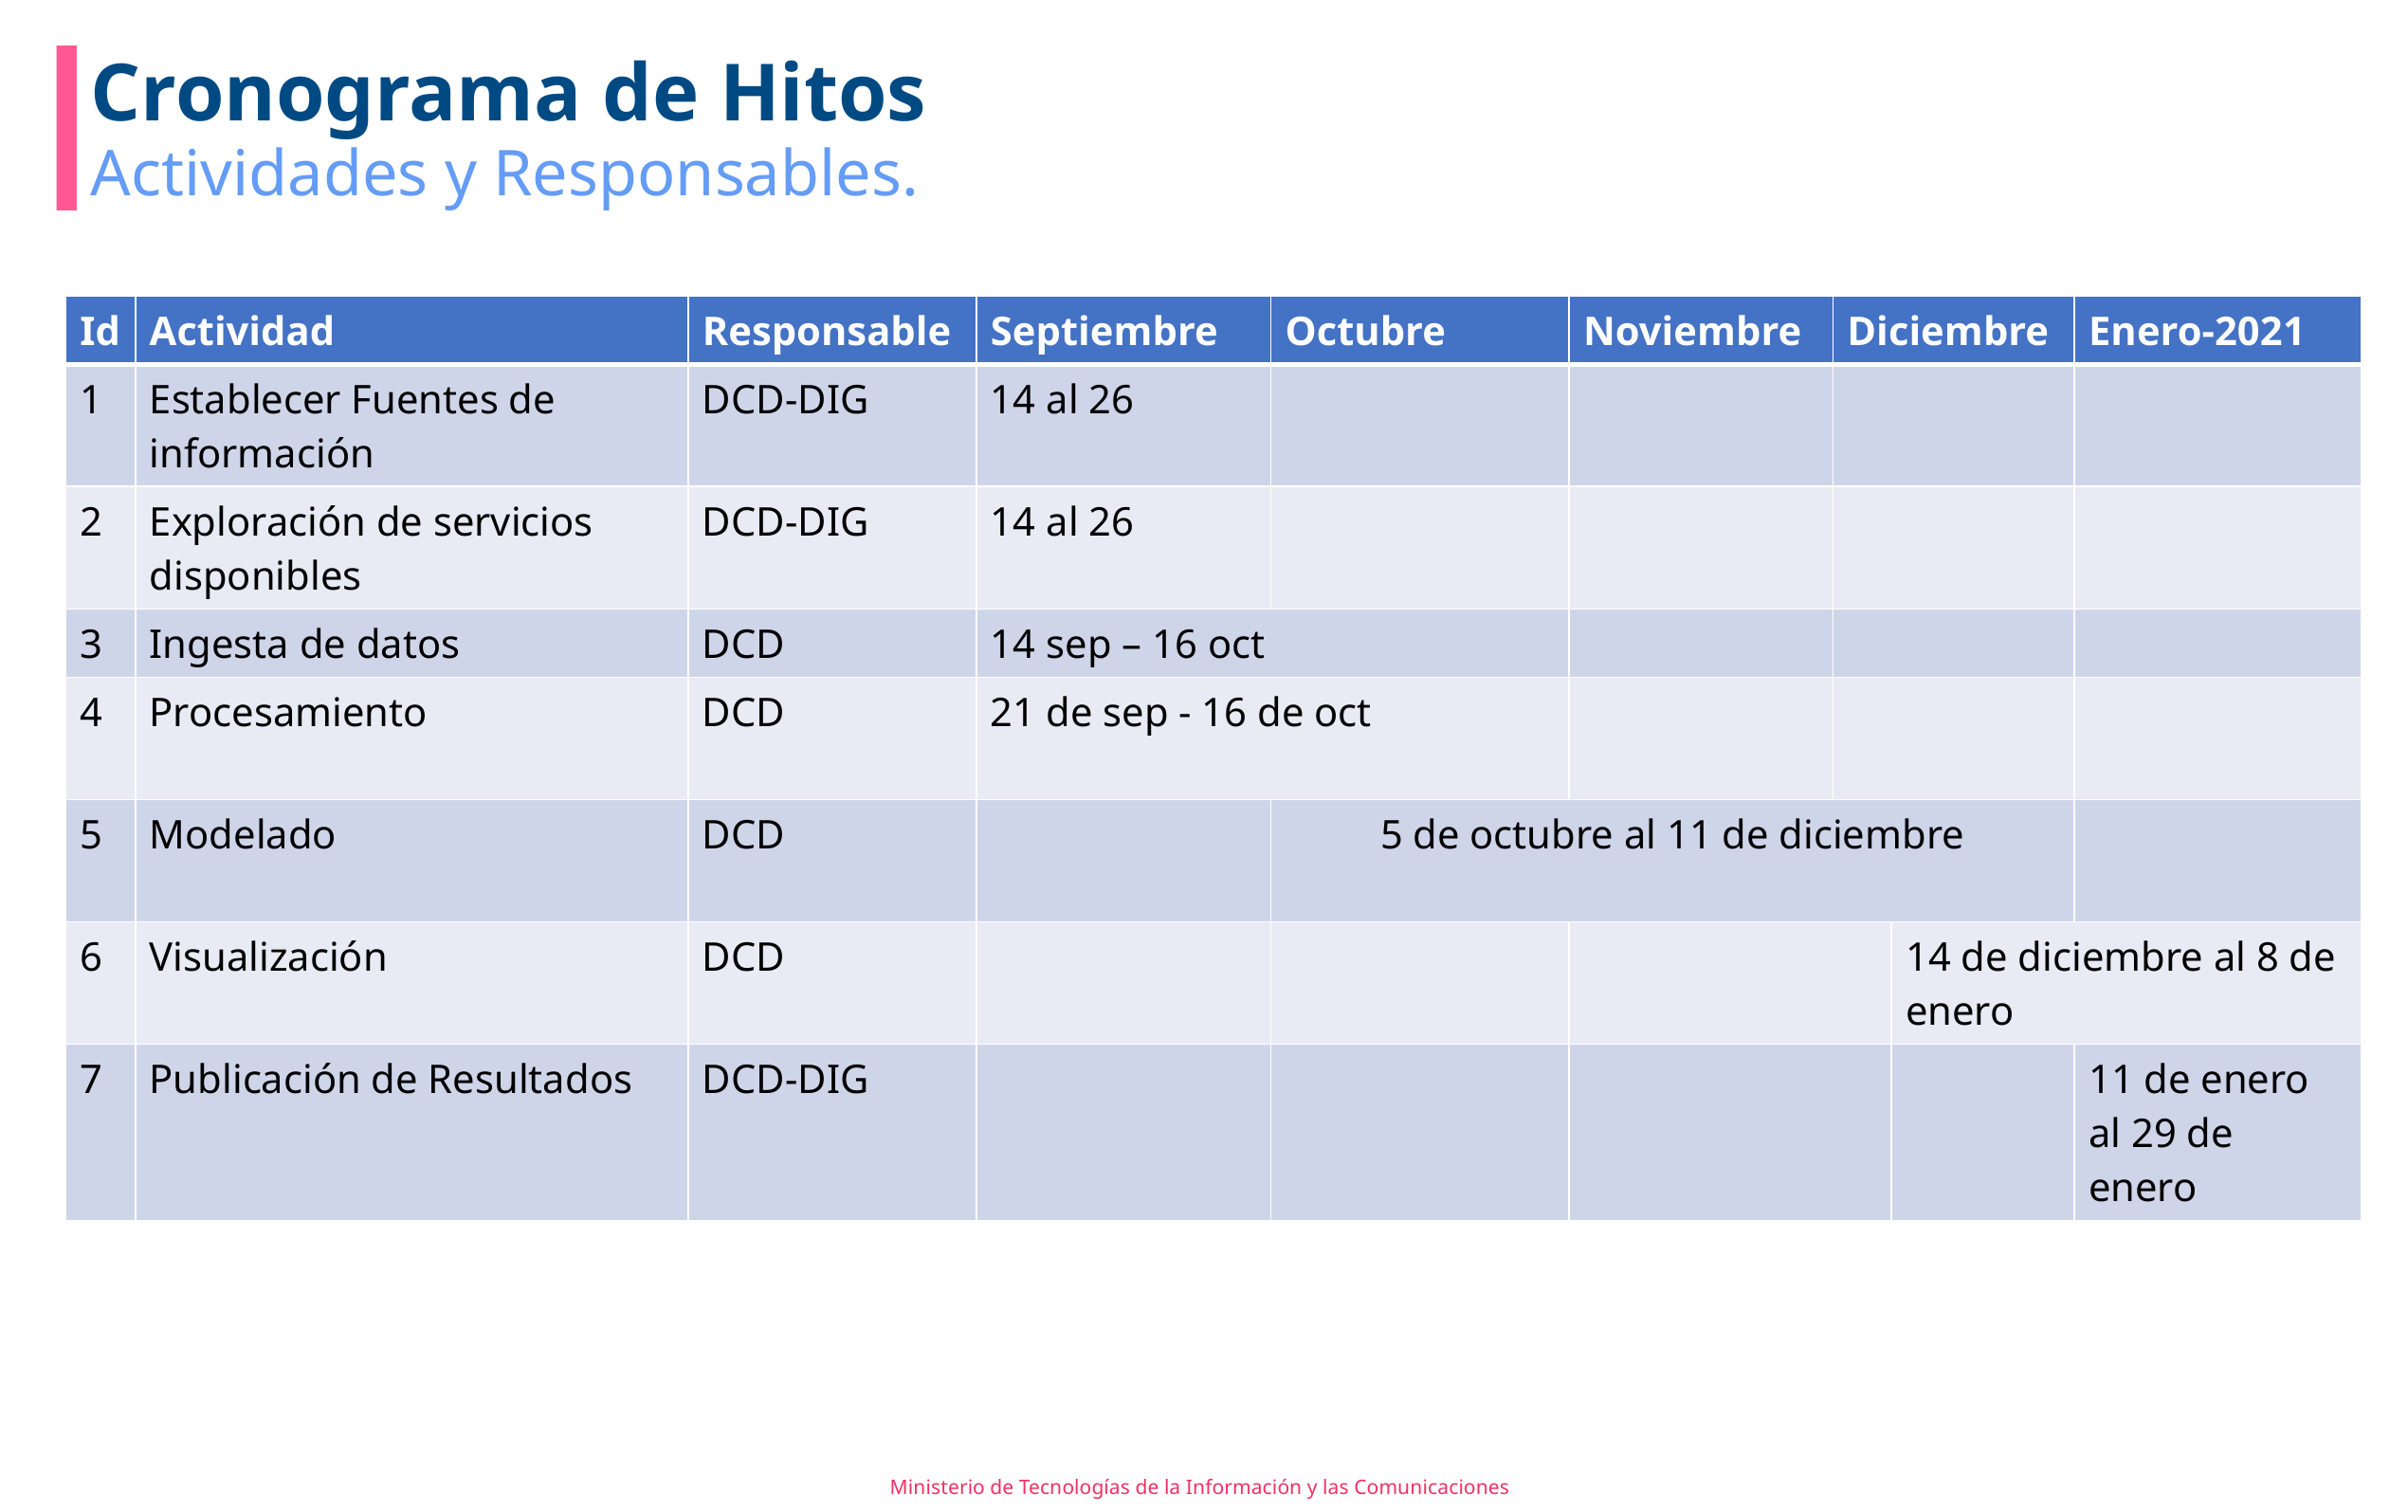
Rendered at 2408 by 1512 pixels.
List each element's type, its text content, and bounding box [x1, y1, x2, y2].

table_cell DCD-DIG [689, 487, 976, 609]
table_cell [977, 800, 1270, 921]
table_cell Visualización [137, 922, 687, 1044]
table_cell [1833, 487, 2073, 609]
table_cell Establecer Fuentes de información [137, 367, 687, 485]
table_cell DCD [689, 610, 976, 677]
table_header Id [66, 297, 135, 362]
table_cell [1570, 367, 1833, 485]
table_cell [2075, 610, 2361, 677]
table_header Responsable [689, 297, 976, 362]
table_cell 5 de octubre al 11 de diciembre [1271, 800, 2073, 921]
table_cell Publicación de Resultados [137, 1045, 687, 1220]
table_cell [1833, 678, 2073, 799]
table_cell 14 de diciembre al 8 de enero [1892, 922, 2361, 1044]
table_cell [977, 922, 1270, 1044]
table_cell [1570, 610, 1833, 677]
table_cell DCD [689, 800, 976, 921]
table_cell [1570, 487, 1833, 609]
table_cell 5 [66, 800, 135, 921]
table_cell [1833, 610, 2073, 677]
table_cell [2075, 678, 2361, 799]
table_cell [1570, 1045, 1890, 1220]
table_cell [1271, 1045, 1568, 1220]
table_cell [2075, 487, 2361, 609]
table_cell [1833, 367, 2073, 485]
table_cell 14 al 26 [977, 367, 1270, 485]
table_cell 11 de enero al 29 de enero [2075, 1045, 2361, 1220]
title Cronograma de Hitos [77, 46, 2351, 124]
table_cell 21 de sep - 16 de oct [977, 678, 1568, 799]
table_cell Exploración de servicios disponibles [137, 487, 687, 609]
table_cell 7 [66, 1045, 135, 1220]
table_cell 14 al 26 [977, 487, 1270, 609]
table_header Diciembre [1833, 297, 2073, 362]
table_cell 6 [66, 922, 135, 1044]
table_cell 3 [66, 610, 135, 677]
table_cell [1570, 678, 1833, 799]
table_cell DCD-DIG [689, 1045, 976, 1220]
table_cell DCD-DIG [689, 367, 976, 485]
table_header Octubre [1271, 297, 1568, 362]
table_cell 1 [66, 367, 135, 485]
table_cell 14 sep – 16 oct [977, 610, 1568, 677]
table_cell DCD [689, 678, 976, 799]
table_cell 2 [66, 487, 135, 609]
table_cell [1271, 922, 1568, 1044]
table_cell Procesamiento [137, 678, 687, 799]
table_cell [1271, 487, 1568, 609]
table_header Septiembre [977, 297, 1270, 362]
table_cell [977, 1045, 1270, 1220]
table_cell DCD [689, 922, 976, 1044]
table_cell [1271, 367, 1568, 485]
table_cell [2075, 800, 2361, 921]
table_cell [1570, 922, 1890, 1044]
table_cell Ingesta de datos [137, 610, 687, 677]
table_cell [2075, 367, 2361, 485]
table_header Noviembre [1570, 297, 1833, 362]
table_cell 4 [66, 678, 135, 799]
table_header Actividad [137, 297, 687, 362]
table_header Enero-2021 [2075, 297, 2361, 362]
list Actividades y Responsables. [77, 134, 1937, 242]
table_cell [1892, 1045, 2073, 1220]
table_cell Modelado [137, 800, 687, 921]
